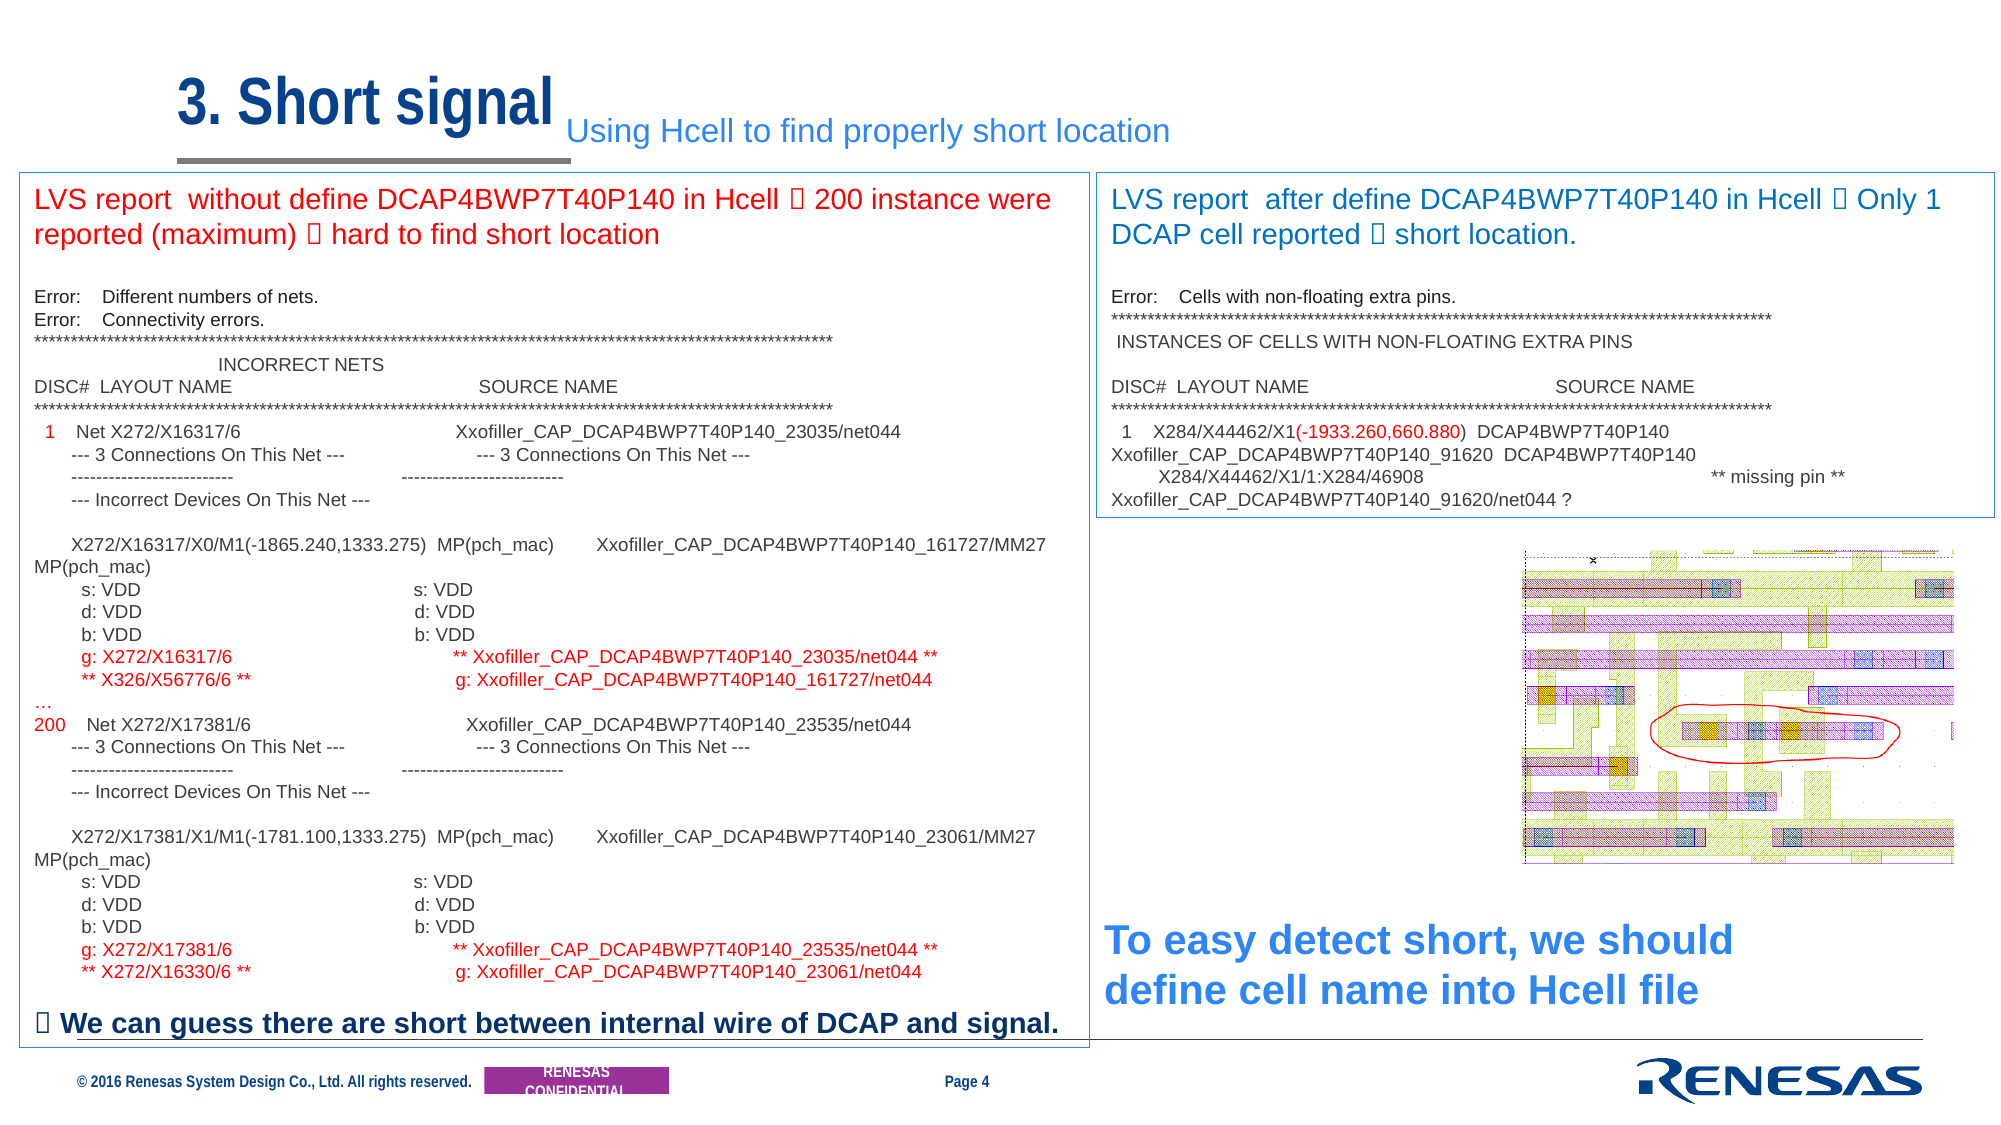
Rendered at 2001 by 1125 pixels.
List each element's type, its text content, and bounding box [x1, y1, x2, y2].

text_box LVS report after define DCAP4BWP7T40P140 in Hcell  Only 1 DCAP cell reported  short location. Error: Cells with non-floating extra pins. ******************************************************************************************* INSTANCES OF CELLS WITH NON-FLOATING EXTRA PINS DISC# LAYOUT NAME SOURCE NAME ******************************************************************************************* 1 X284/X44462/X1(-1933.260,660.880) DCAP4BWP7T40P140 Xxofiller_CAP_DCAP4BWP7T40P140_91620 DCAP4BWP7T40P140 X284/X44462/X1/1:X284/46908 ** missing pin ** Xxofiller_CAP_DCAP4BWP7T40P140_91620/net044 ? [1096, 172, 1995, 518]
text_box To easy detect short, we should define cell name into Hcell file [1089, 905, 1863, 1020]
text_box Using Hcell to find properly short location [551, 101, 1225, 157]
picture [1637, 1058, 1922, 1104]
text_box LVS report without define DCAP4BWP7T40P140 in Hcell  200 instance were reported (maximum)  hard to find short location Error: Different numbers of nets. Error: Connectivity errors. ************************************************************************************************************** INCORRECT NETS DISC# LAYOUT NAME SOURCE NAME ************************************************************************************************************** 1 Net X272/X16317/6 Xxofiller_CAP_DCAP4BWP7T40P140_23035/net044 --- 3 Connections On This Net --- --- 3 Connections On This Net --- -------------------------- -------------------------- --- Incorrect Devices On This Net --- X272/X16317/X0/M1(-1865.240,1333.275) MP(pch_mac) Xxofiller_CAP_DCAP4BWP7T40P140_161727/MM27 MP(pch_mac) s: VDD s: VDD d: VDD d: VDD b: VDD b: VDD g: X272/X16317/6 ** Xxofiller_CAP_DCAP4BWP7T40P140_23035/net044 ** ** X326/X56776/6 ** g: Xxofiller_CAP_DCAP4BWP7T40P140_161727/net044 … 200 Net X272/X17381/6 Xxofiller_CAP_DCAP4BWP7T40P140_23535/net044 --- 3 Connections On This Net --- --- 3 Connections On This Net --- -------------------------- -------------------------- --- Incorrect Devices On This Net --- X272/X17381/X1/M1(-1781.100,1333.275) MP(pch_mac) Xxofiller_CAP_DCAP4BWP7T40P140_23061/MM27 MP(pch_mac) s: VDD s: VDD d: VDD d: VDD b: VDD b: VDD g: X272/X17381/6 ** Xxofiller_CAP_DCAP4BWP7T40P140_23535/net044 ** ** X272/X16330/6 ** g: Xxofiller_CAP_DCAP4BWP7T40P140_23061/net044  We can guess there are short between internal wire of DCAP and signal. [19, 172, 1090, 1048]
slide_number Page 4 [944, 1070, 1056, 1091]
title 3. Short signal [177, 66, 587, 140]
picture [1522, 550, 1954, 865]
